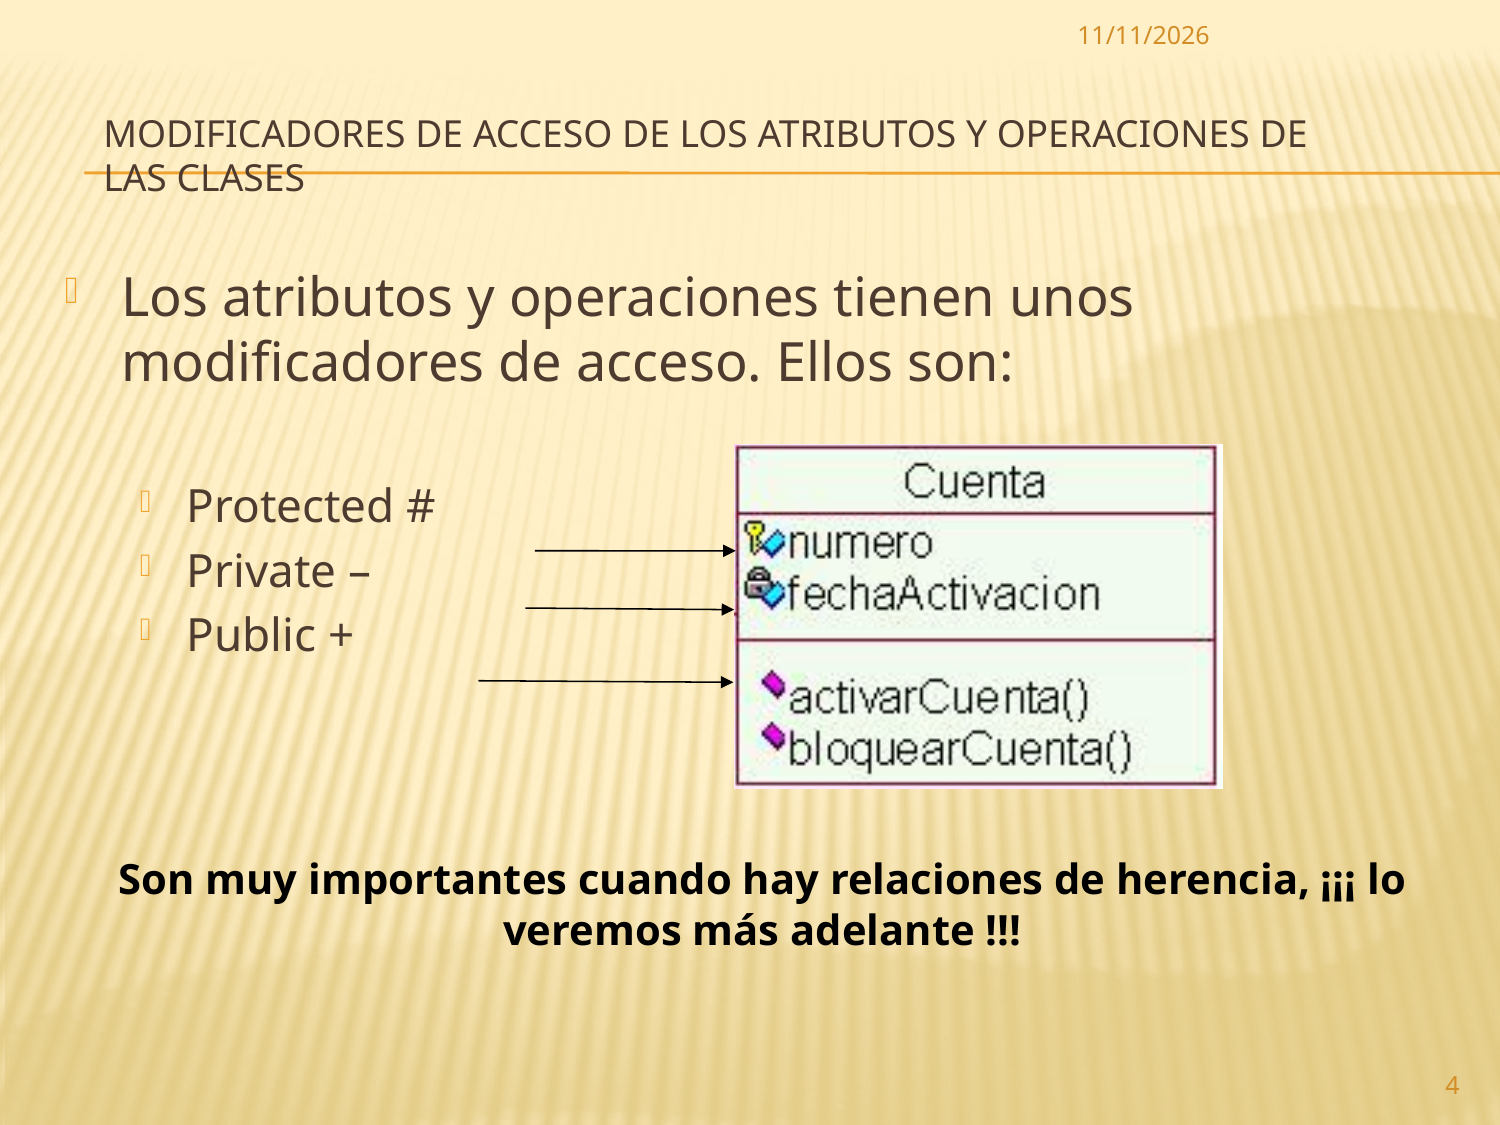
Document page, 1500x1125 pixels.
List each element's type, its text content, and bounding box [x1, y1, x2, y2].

slide_number 4 [1350, 1061, 1475, 1103]
text_box [478, 676, 724, 689]
title Modificadores de Acceso de los atributos y operaciones de las Clases [88, 101, 1367, 207]
picture [734, 443, 1223, 789]
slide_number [1062, 12, 1475, 60]
list Los atributos y operaciones tienen unos modificadores de acceso. Ellos son: Protected # Private – Public + [50, 254, 1475, 998]
text_box Son muy importantes cuando hay relaciones de herencia, ¡¡¡ lo veremos más adelante !!! [54, 846, 1471, 961]
text_box [525, 603, 724, 616]
